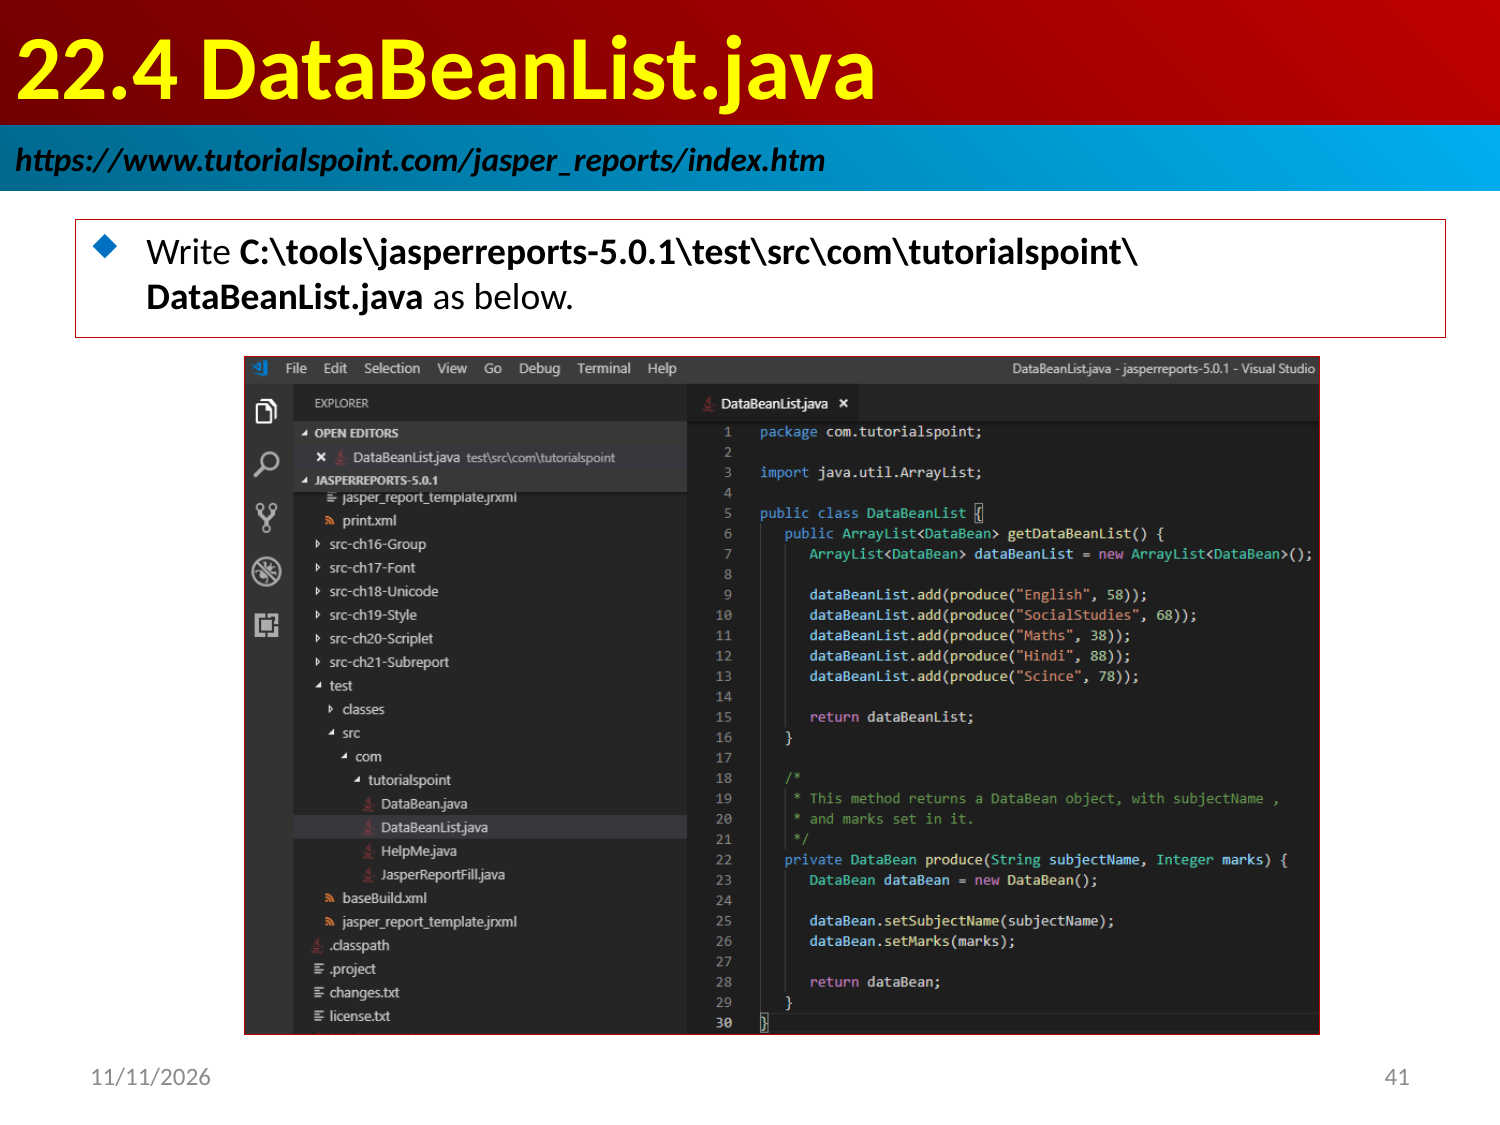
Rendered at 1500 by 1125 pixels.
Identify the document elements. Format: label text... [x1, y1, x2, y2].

text_box https://www.tutorialspoint.com/jasper_reports/index.htm [0, 125, 1500, 191]
slide_number 41 [1074, 1042, 1425, 1109]
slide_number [75, 1042, 425, 1109]
subtitle Write C:\tools\jasperreports-5.0.1\test\src\com\tutorialspoint\DataBeanList.java as below. [75, 219, 1446, 338]
picture [244, 356, 1320, 1035]
title 22.4 DataBeanList.java [0, 0, 1500, 125]
